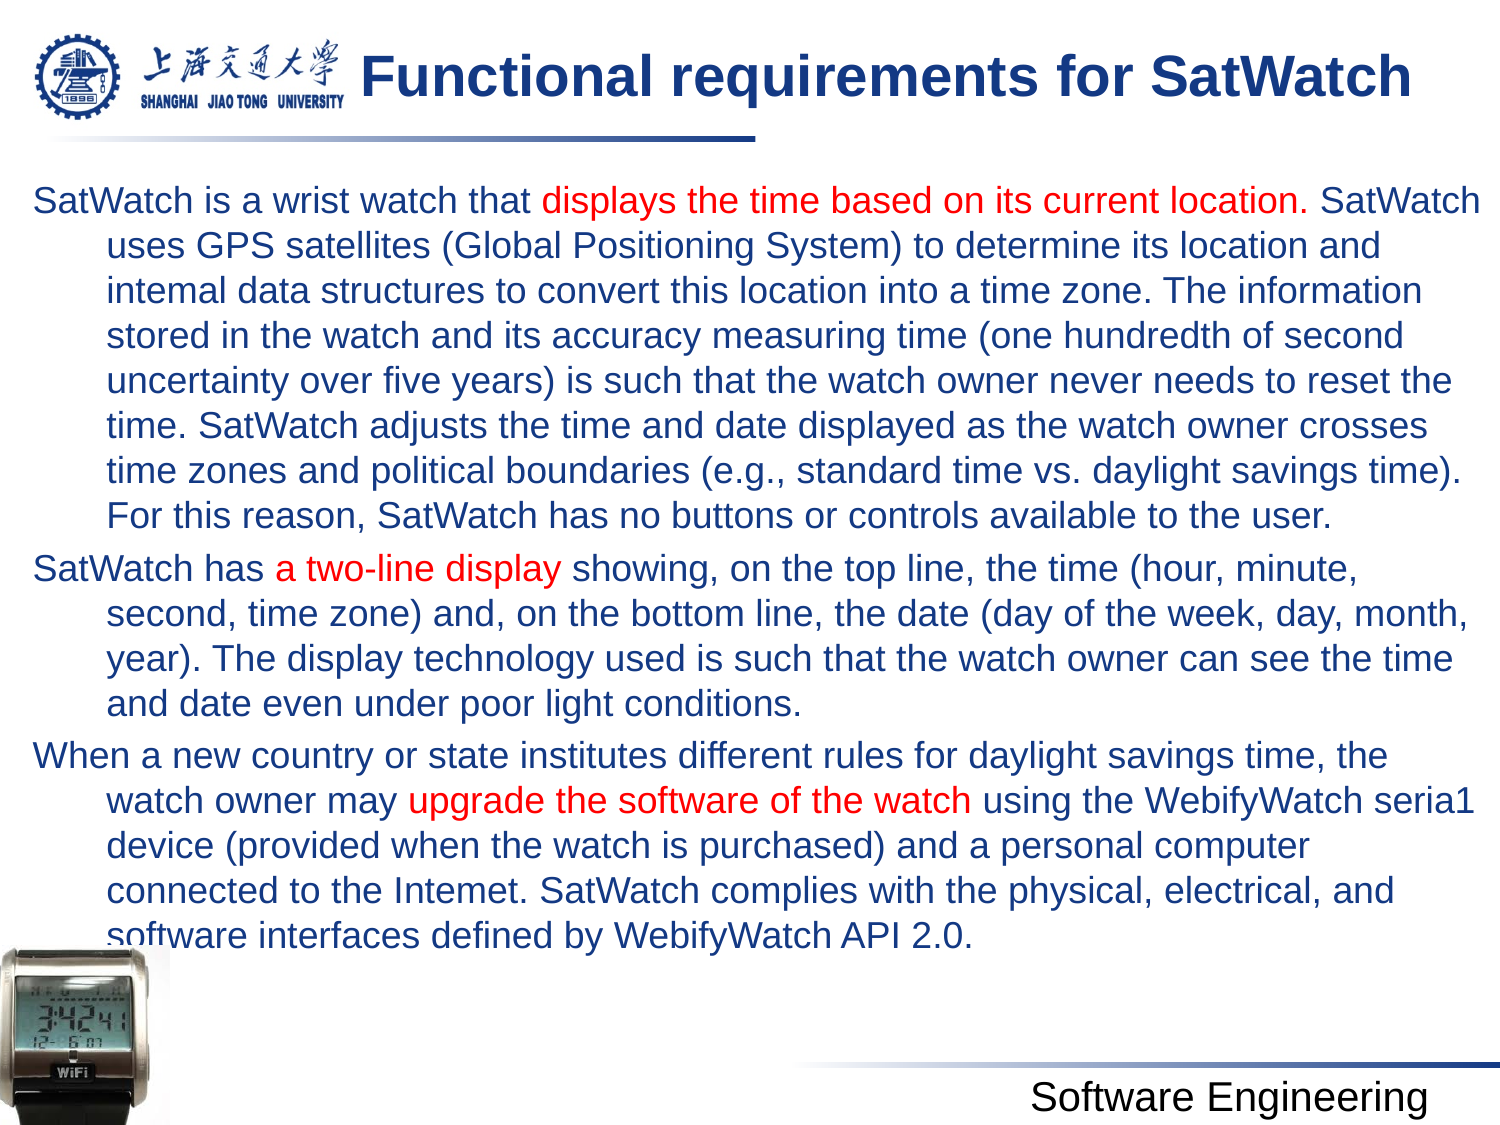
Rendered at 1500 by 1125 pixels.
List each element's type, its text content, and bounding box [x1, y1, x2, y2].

title Functional requirements for SatWatch [275, 29, 1500, 143]
list SatWatch is a wrist watch that displays the time based on its current location. SatWatch uses GPS satellites (Global Positioning System) to determine its location and intemal data structures to convert this location into a time zone. The information stored in the watch and its accuracy measuring time (one hundredth of second uncertainty over five years) is such that the watch owner never needs to reset the time. SatWatch adjusts the time and date displayed as the watch owner crosses time zones and political boundaries (e.g., standard time vs. daylight savings time). For this reason, SatWatch has no buttons or controls available to the user. SatWatch has a two-line display showing, on the top line, the time (hour, minute, second, time zone) and, on the bottom line, the date (day of the week, day, month, year). The display technology used is such that the watch owner can see the time and date even under poor light conditions. When a new country or state institutes different rules for daylight savings time, the watch owner may upgrade the software of the watch using the WebifyWatch seria1 device (provided when the watch is purchased) and a personal computer connected to the Intemet. SatWatch complies with the physical, electrical, and software interfaces defined by WebifyWatch API 2.0. [17, 168, 1500, 977]
picture [0, 0, 1500, 1125]
